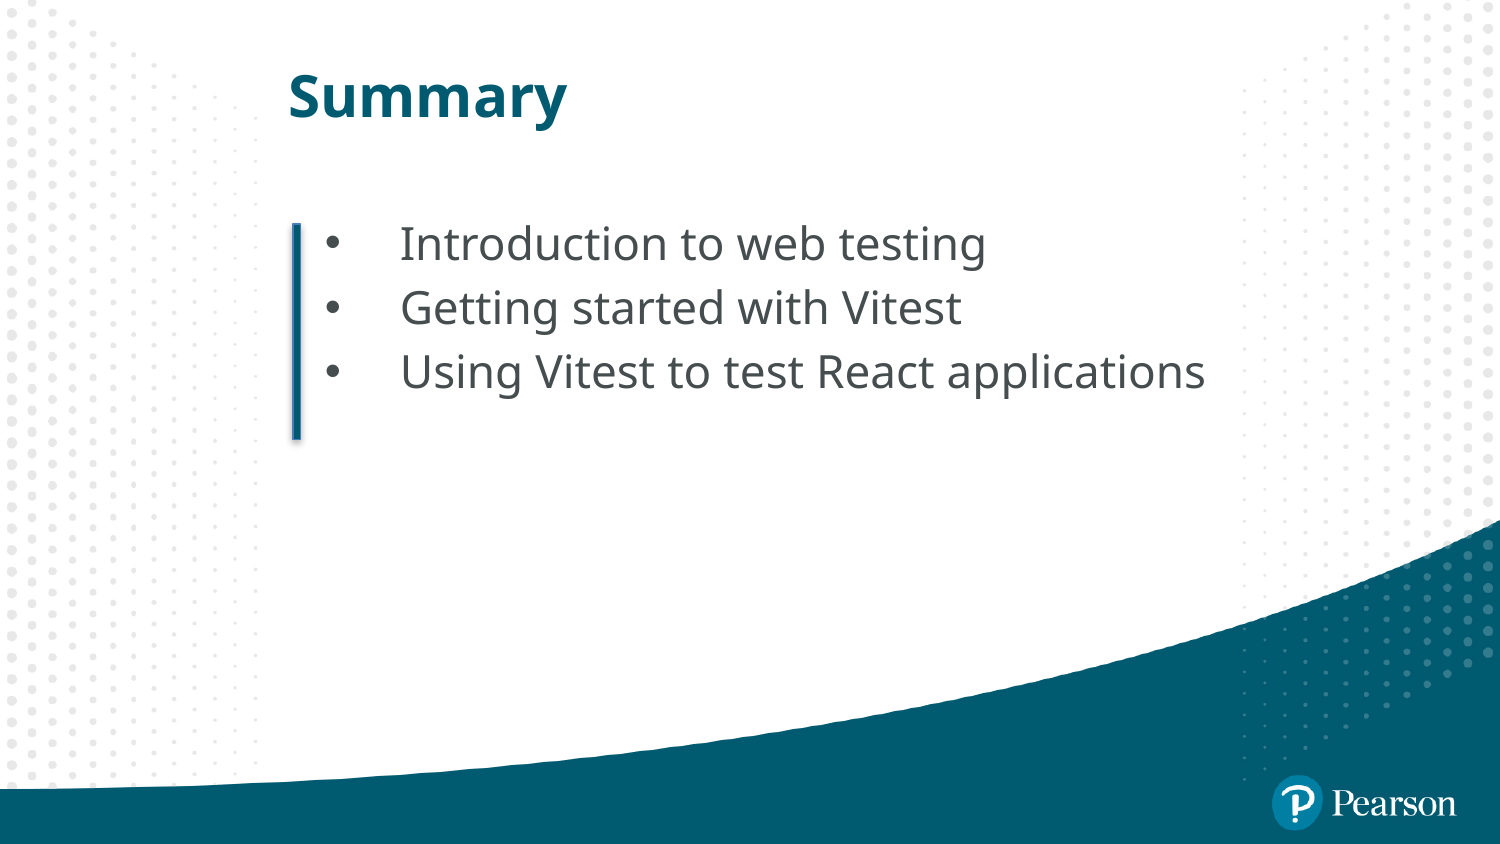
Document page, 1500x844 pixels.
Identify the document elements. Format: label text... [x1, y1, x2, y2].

picture [1440, 798, 1444, 815]
picture [1347, 791, 1353, 804]
picture [1444, 584, 1451, 591]
picture [1464, 660, 1471, 667]
picture [1283, 786, 1314, 815]
subtitle Introduction to web testing Getting started with Vitest Using Vitest to test React applications [300, 207, 1324, 409]
picture [1464, 616, 1471, 624]
picture [1464, 595, 1471, 603]
picture [1444, 563, 1451, 570]
picture [1484, 562, 1492, 570]
picture [1484, 648, 1492, 657]
picture [1354, 800, 1361, 815]
picture [1465, 573, 1471, 581]
picture [1444, 670, 1451, 677]
picture [1419, 800, 1424, 814]
title Summary [273, 51, 1389, 155]
picture [1381, 798, 1385, 815]
picture [1484, 541, 1492, 549]
picture [0, 0, 1500, 788]
picture [1484, 627, 1492, 635]
picture [1432, 799, 1436, 813]
picture [1444, 628, 1451, 634]
picture [1405, 799, 1416, 812]
picture [1484, 605, 1492, 613]
picture [1464, 638, 1471, 646]
picture [1447, 798, 1454, 815]
picture [1484, 584, 1492, 592]
picture [1336, 791, 1340, 815]
picture [1464, 552, 1472, 559]
picture [1444, 606, 1451, 613]
picture [1444, 649, 1451, 656]
